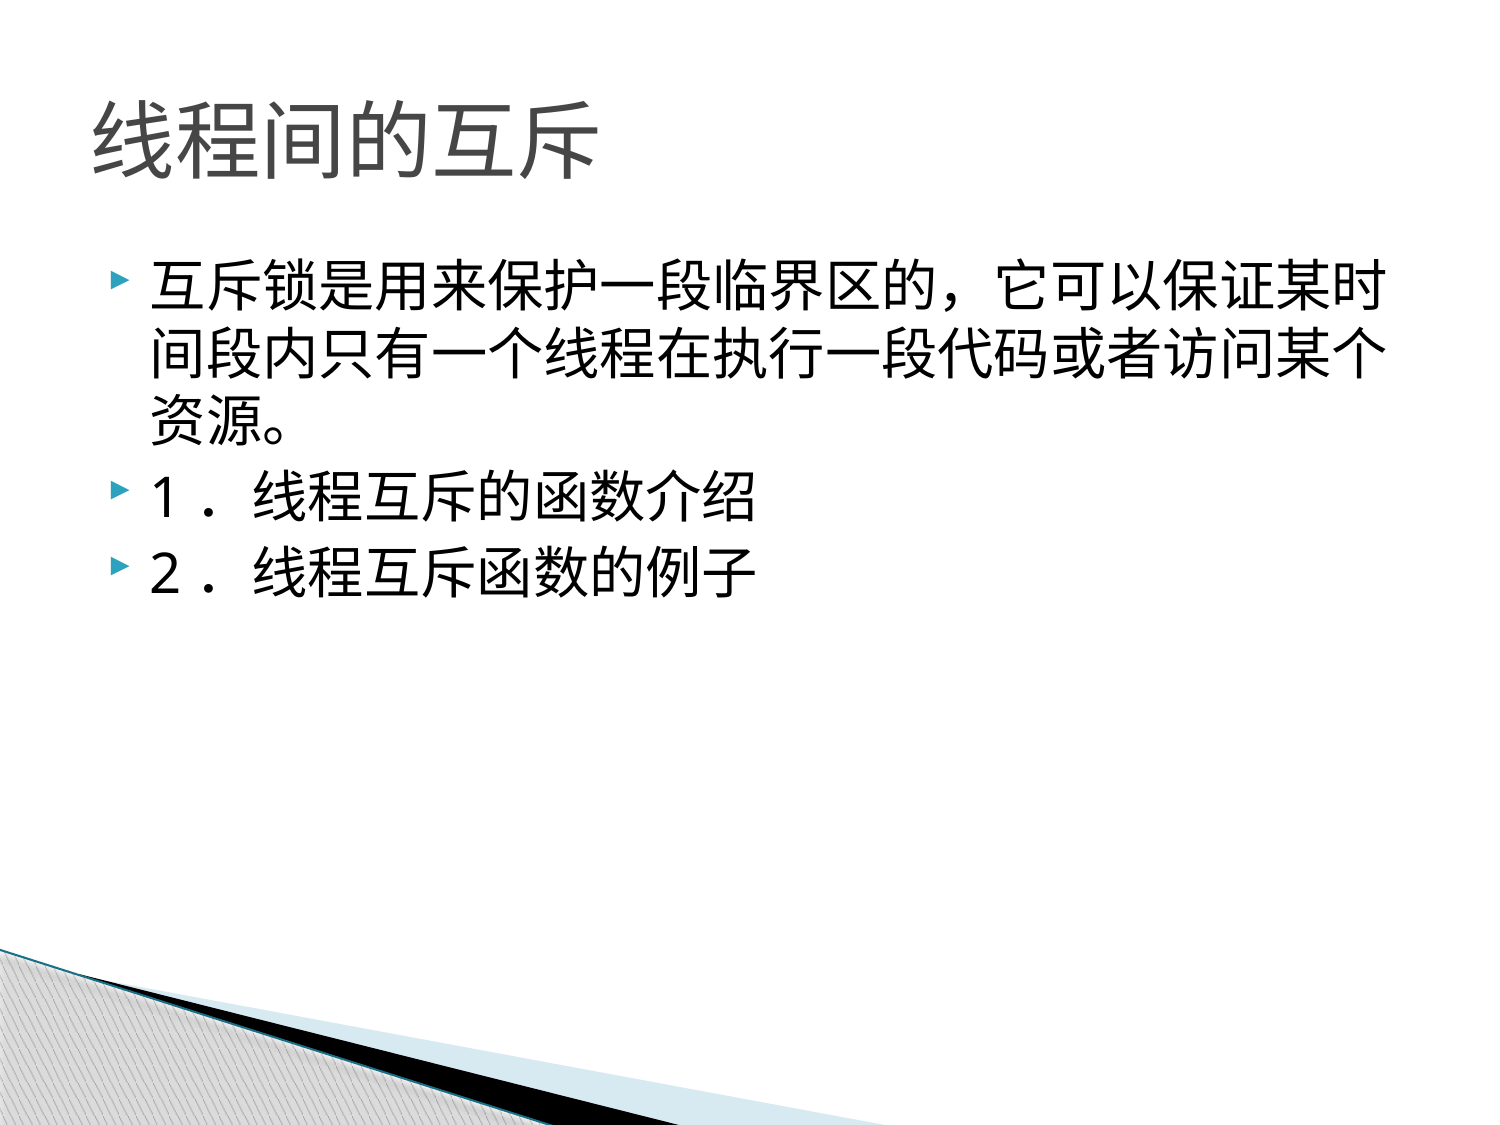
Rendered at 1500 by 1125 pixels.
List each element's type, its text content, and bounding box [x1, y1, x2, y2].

title 线程间的互斥 [75, 45, 1425, 233]
list 互斥锁是用来保护一段临界区的，它可以保证某时间段内只有一个线程在执行一段代码或者访问某个资源。 1．线程互斥的函数介绍 2．线程互斥函数的例子 [75, 243, 1425, 986]
